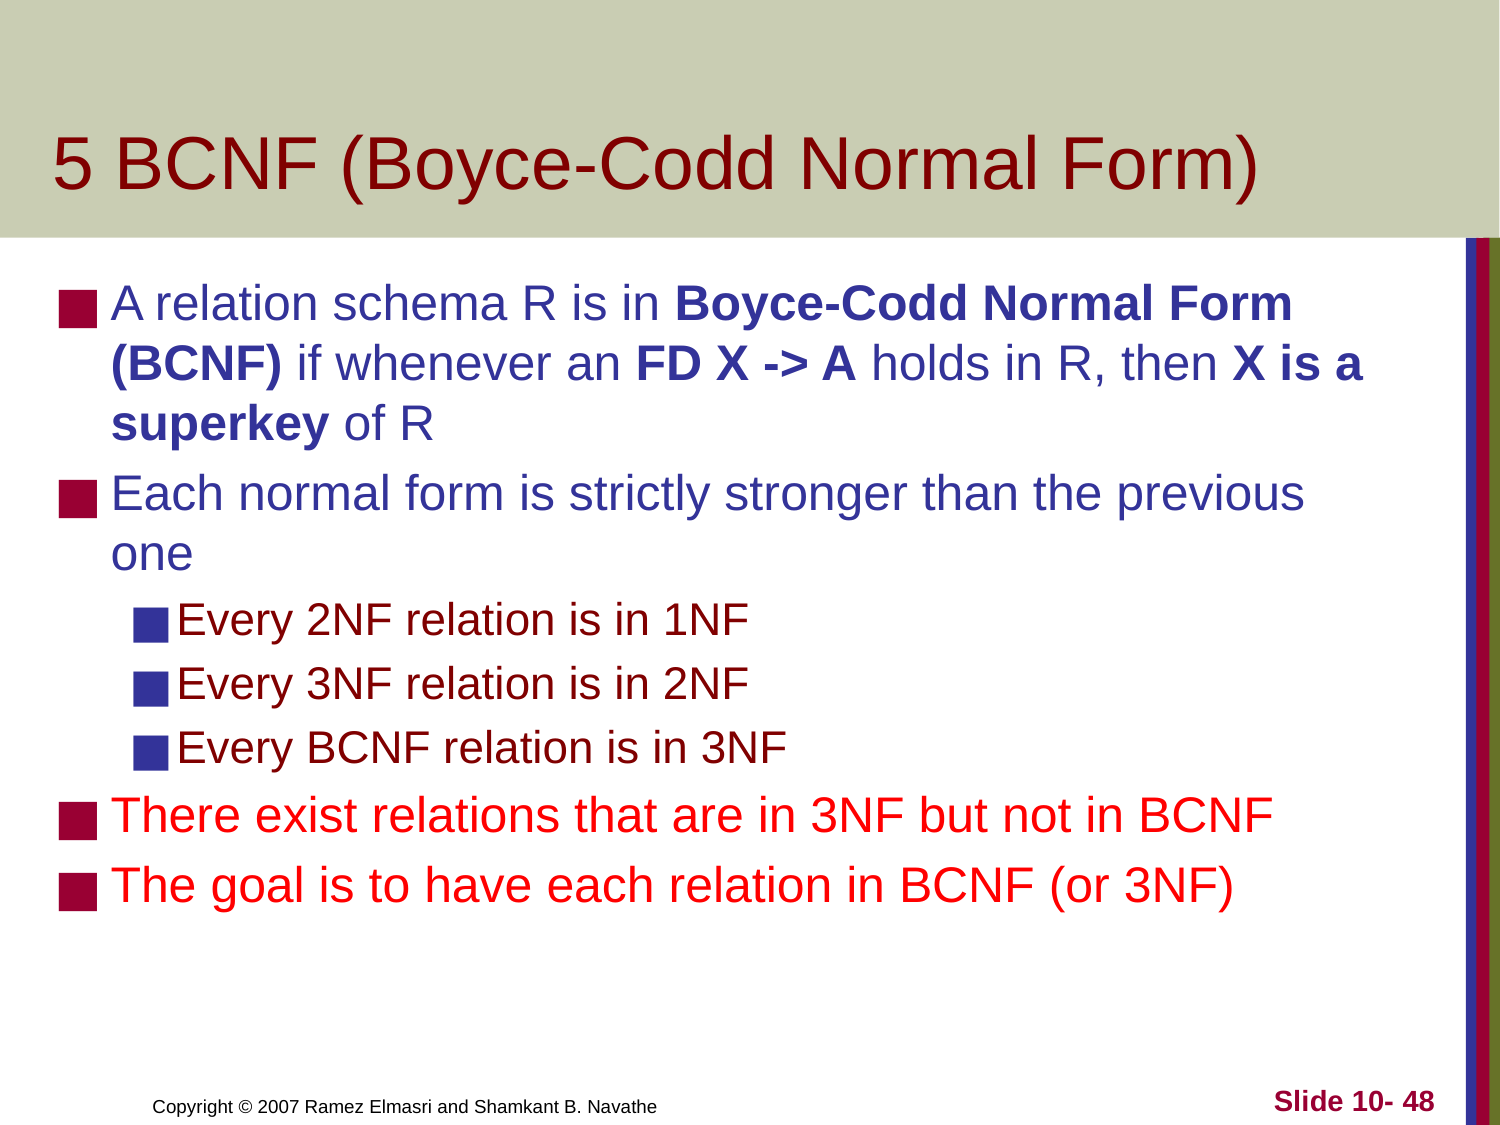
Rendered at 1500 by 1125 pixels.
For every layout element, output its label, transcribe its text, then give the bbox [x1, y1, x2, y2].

text_box Slide 10- ‹#› [1137, 1049, 1450, 1125]
list A relation schema R is in Boyce-Codd Normal Form (BCNF) if whenever an FD X -> A holds in R, then X is a superkey of R Each normal form is strictly stronger than the previous one Every 2NF relation is in 1NF Every 3NF relation is in 2NF Every BCNF relation is in 3NF There exist relations that are in 3NF but not in BCNF The goal is to have each relation in BCNF (or 3NF) [39, 262, 1400, 1013]
title 5 BCNF (Boyce-Codd Normal Form) [37, 49, 1317, 213]
